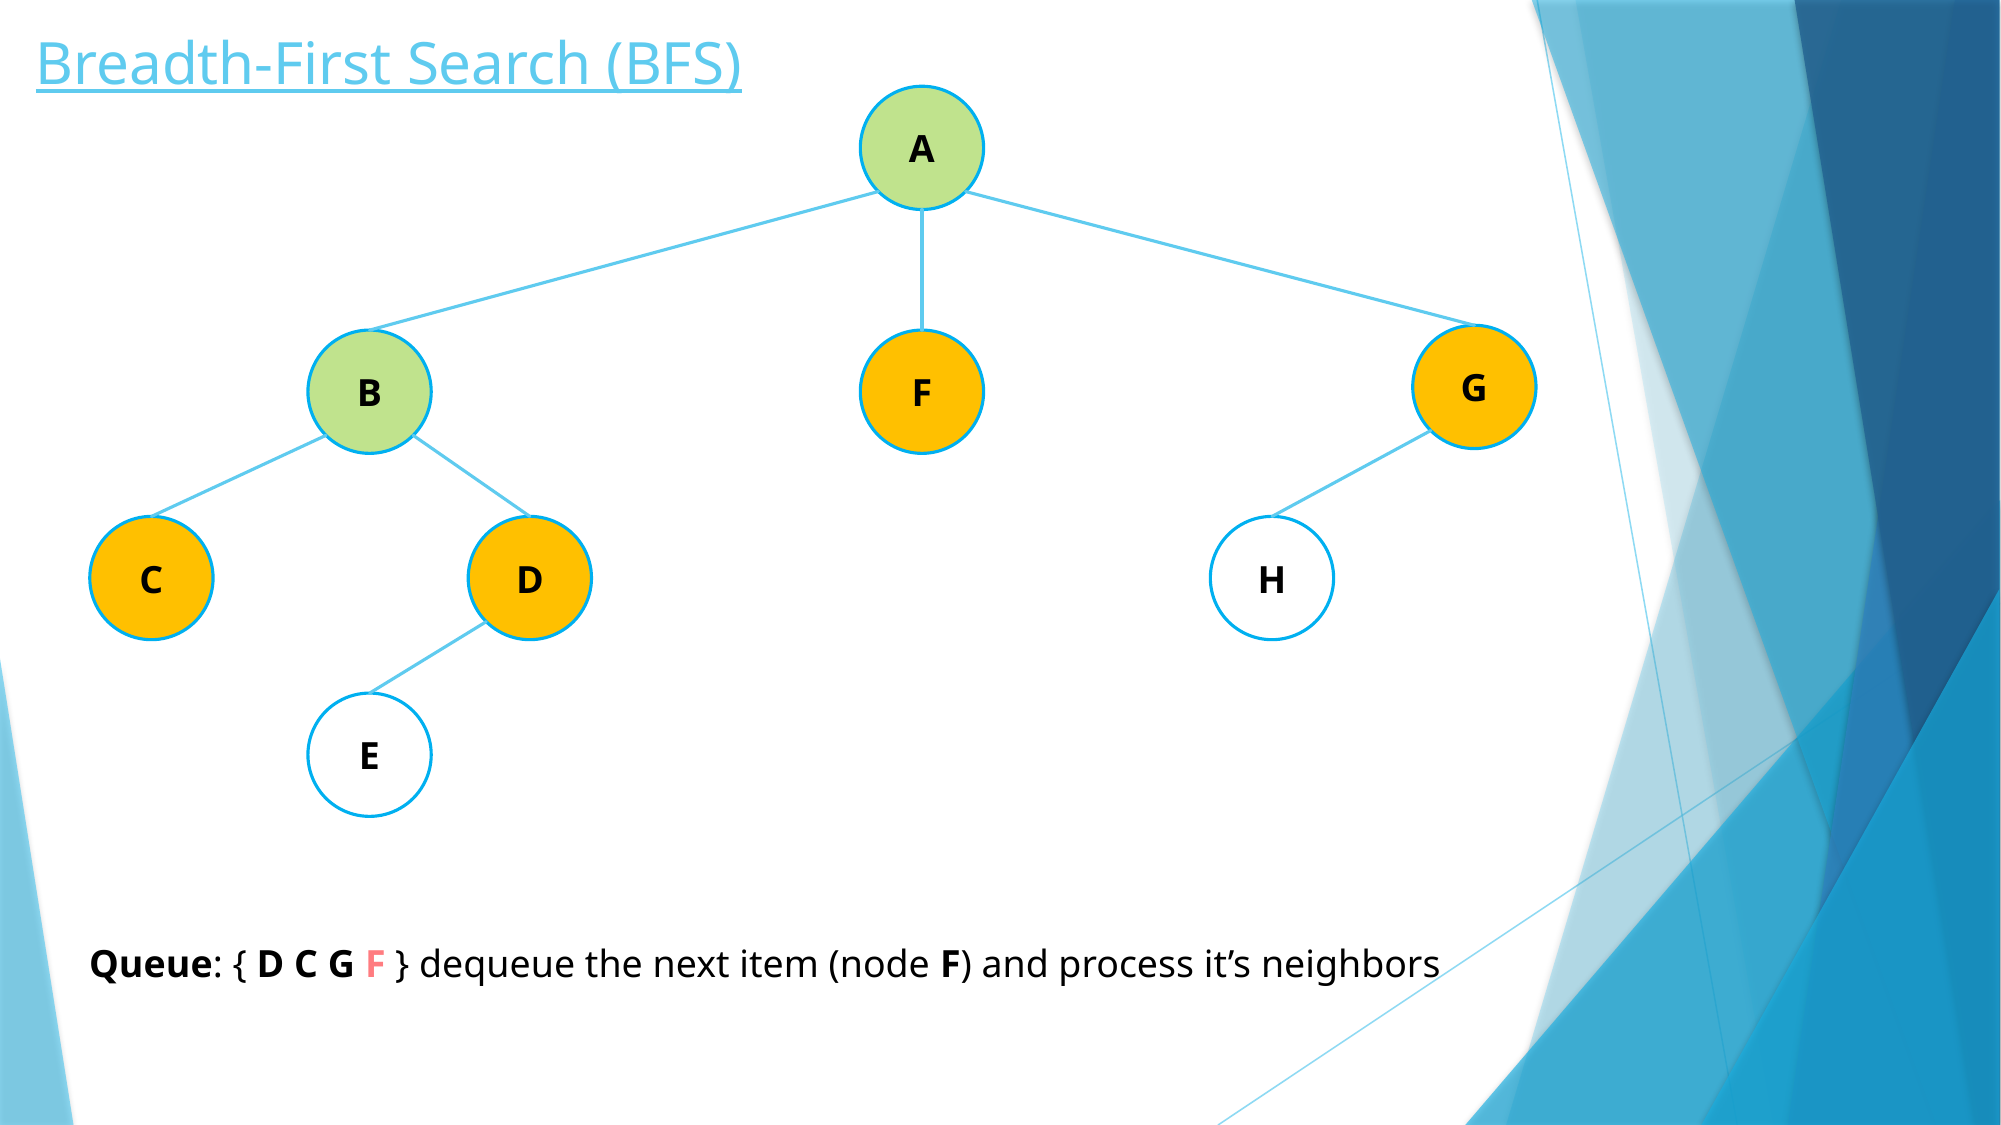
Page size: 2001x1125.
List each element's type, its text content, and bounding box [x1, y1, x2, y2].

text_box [965, 190, 1475, 326]
text_box G [1411, 323, 1538, 451]
text_box E [306, 691, 433, 818]
title Breadth-First Search (BFS) [20, 18, 1075, 178]
text_box C [88, 515, 215, 642]
text_box D [466, 515, 594, 642]
text_box B [306, 328, 433, 455]
text_box Queue: { D C G F } dequeue the next item (node F) and process it’s neighbors [74, 932, 1466, 993]
text_box F [858, 328, 986, 455]
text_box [150, 434, 327, 517]
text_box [369, 621, 487, 694]
text_box A [866, 178, 978, 212]
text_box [1271, 429, 1432, 517]
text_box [412, 434, 531, 517]
text_box H [1208, 515, 1336, 642]
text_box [369, 190, 879, 331]
